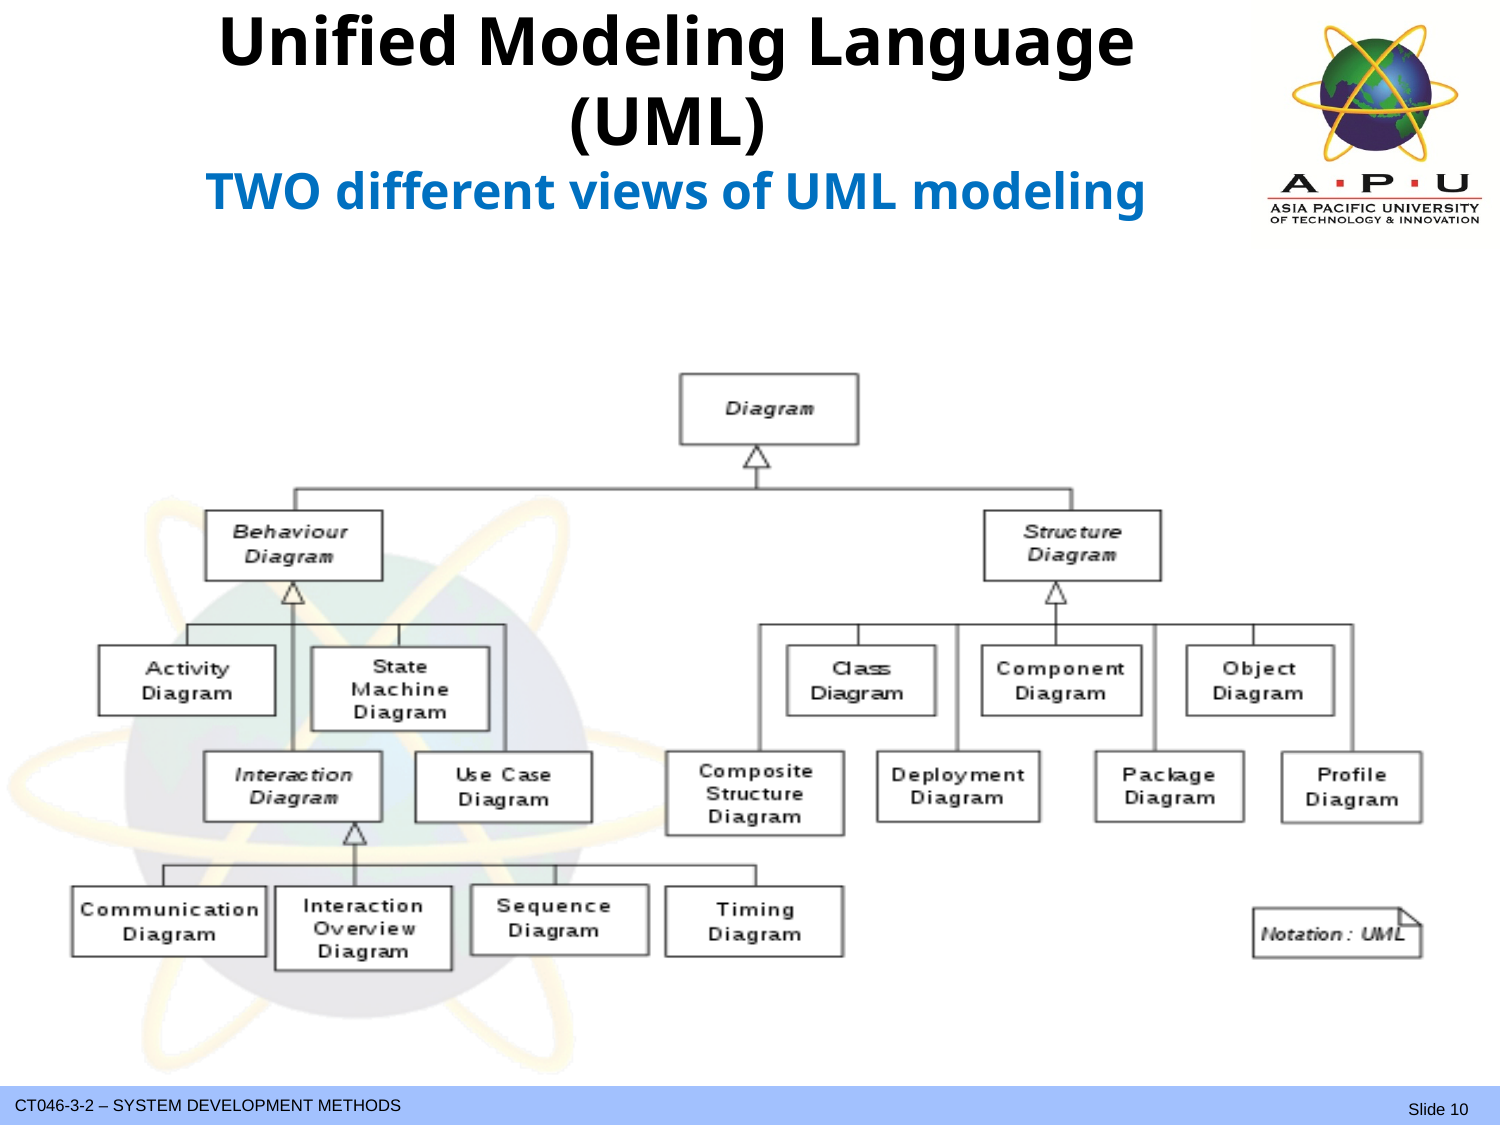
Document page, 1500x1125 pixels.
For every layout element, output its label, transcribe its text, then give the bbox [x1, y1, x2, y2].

text_box Unified Modeling Language (UML) TWO different views of UML modeling [99, 15, 1255, 203]
picture [32, 362, 1461, 996]
picture [1251, 0, 1500, 249]
